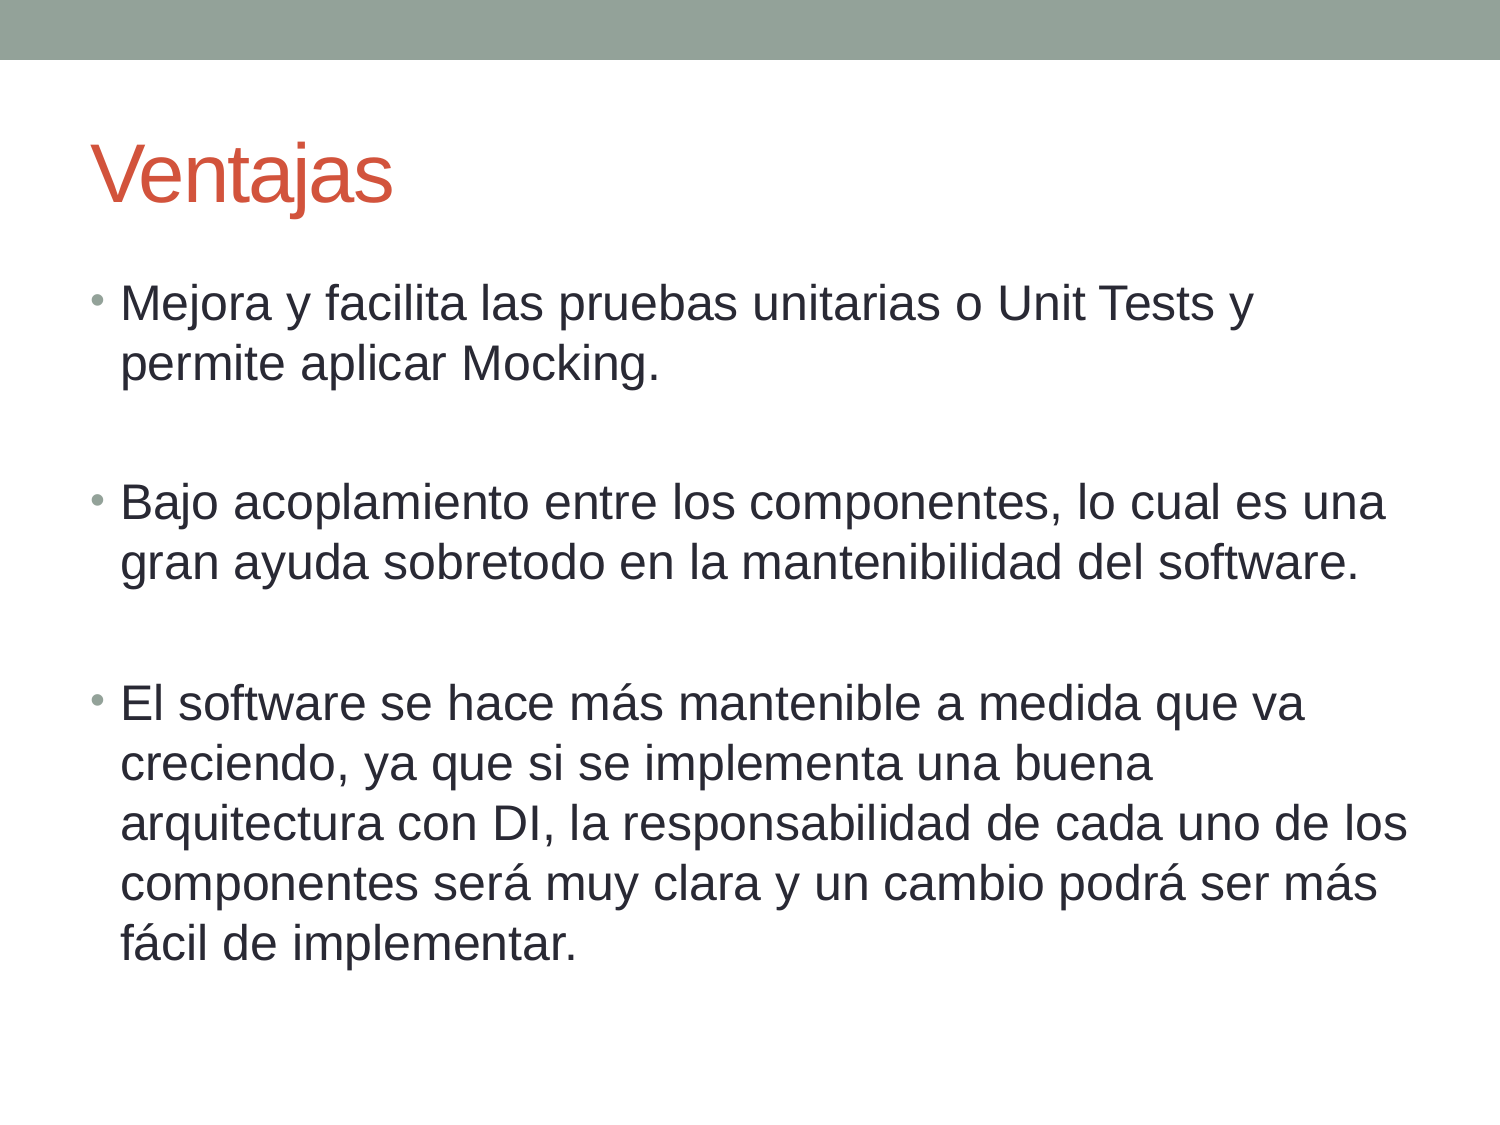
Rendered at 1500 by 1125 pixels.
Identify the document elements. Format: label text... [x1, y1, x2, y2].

title Ventajas [75, 87, 1425, 250]
list Mejora y facilita las pruebas unitarias o Unit Tests y permite aplicar Mocking. Bajo acoplamiento entre los componentes, lo cual es una gran ayuda sobretodo en la mantenibilidad del software. El software se hace más mantenible a medida que va creciendo, ya que si se implementa una buena arquitectura con DI, la responsabilidad de cada uno de los componentes será muy clara y un cambio podrá ser más fácil de implementar. [75, 262, 1425, 1063]
